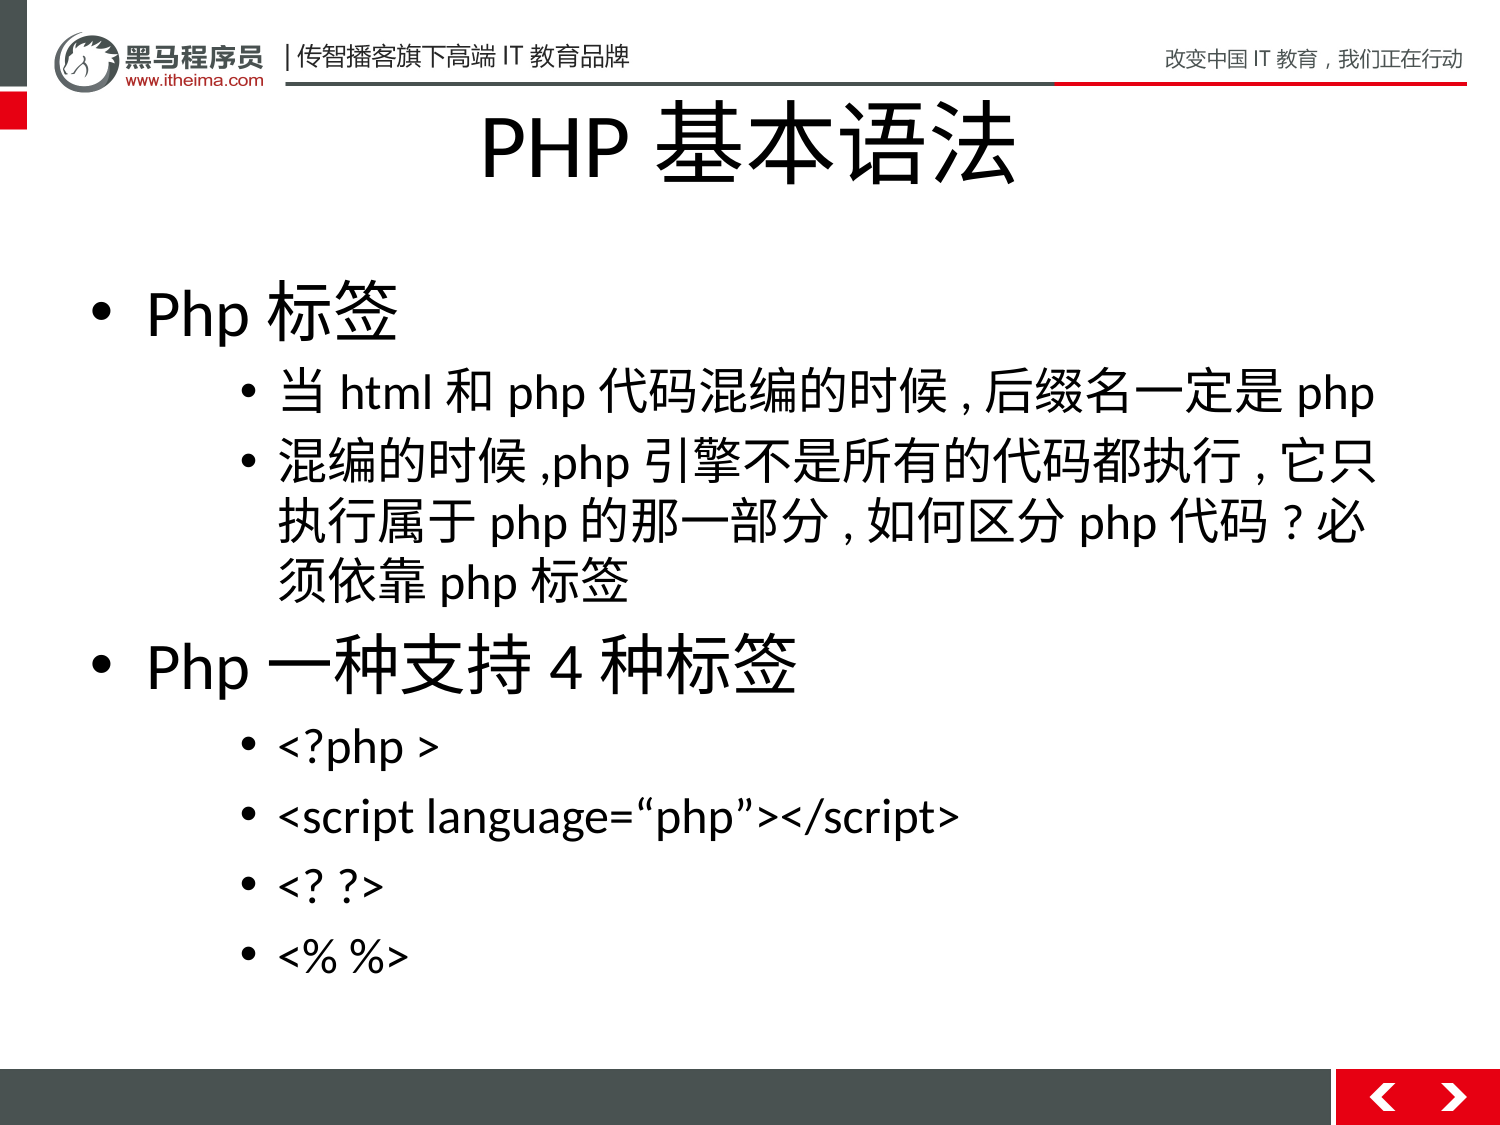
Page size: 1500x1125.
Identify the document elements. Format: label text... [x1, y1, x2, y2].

title PHP基本语法 [75, 78, 1425, 262]
list Php标签 当html和php代码混编的时候,后缀名一定是php 混编的时候,php引擎不是所有的代码都执行,它只执行属于php的那一部分,如何区分php代码?必须依靠php标签 Php一种支持4种标签 <?php > <script language=“php”></script> <? ?> <% %> [75, 262, 1425, 1005]
picture [0, 0, 1500, 1125]
